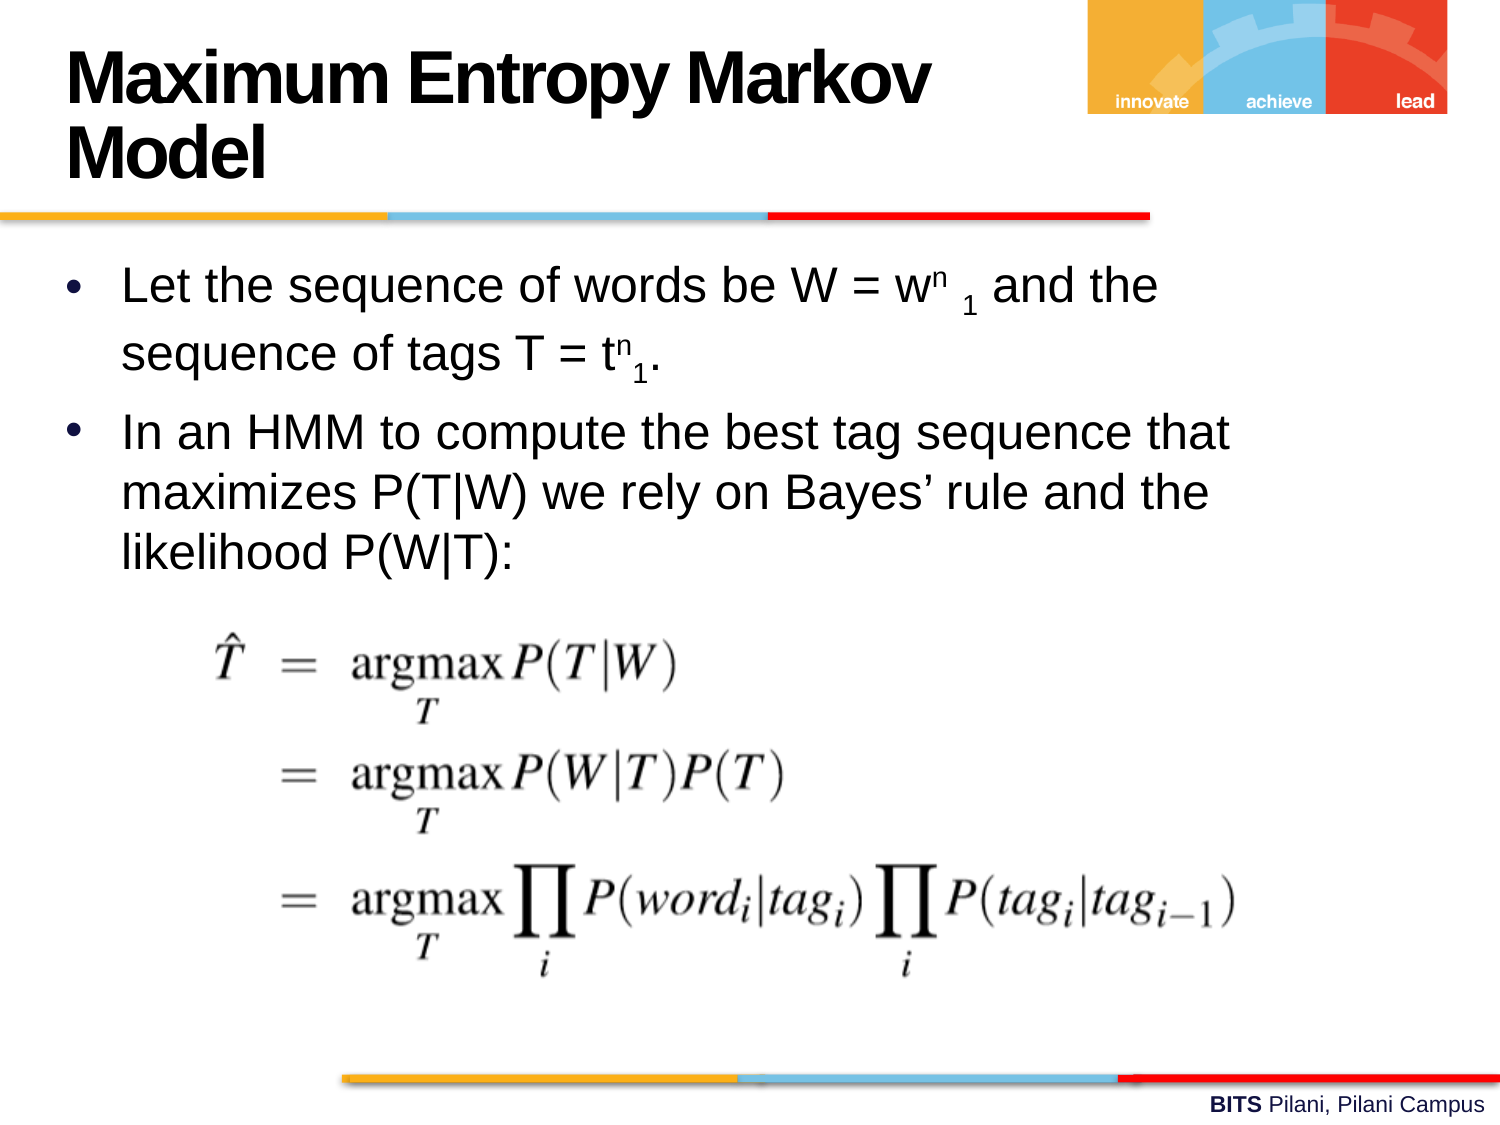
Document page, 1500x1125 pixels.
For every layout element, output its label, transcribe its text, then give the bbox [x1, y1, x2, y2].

picture [197, 612, 1253, 988]
picture [1087, 0, 1448, 114]
list Maximum Entropy Markov Model [49, 24, 1088, 213]
list Let the sequence of words be W = wn 1 and the sequence of tags T = tn1. In an HMM to compute the best tag sequence that maximizes P(T|W) we rely on Bayes’ rule and the likelihood P(W|T): [49, 244, 1401, 988]
